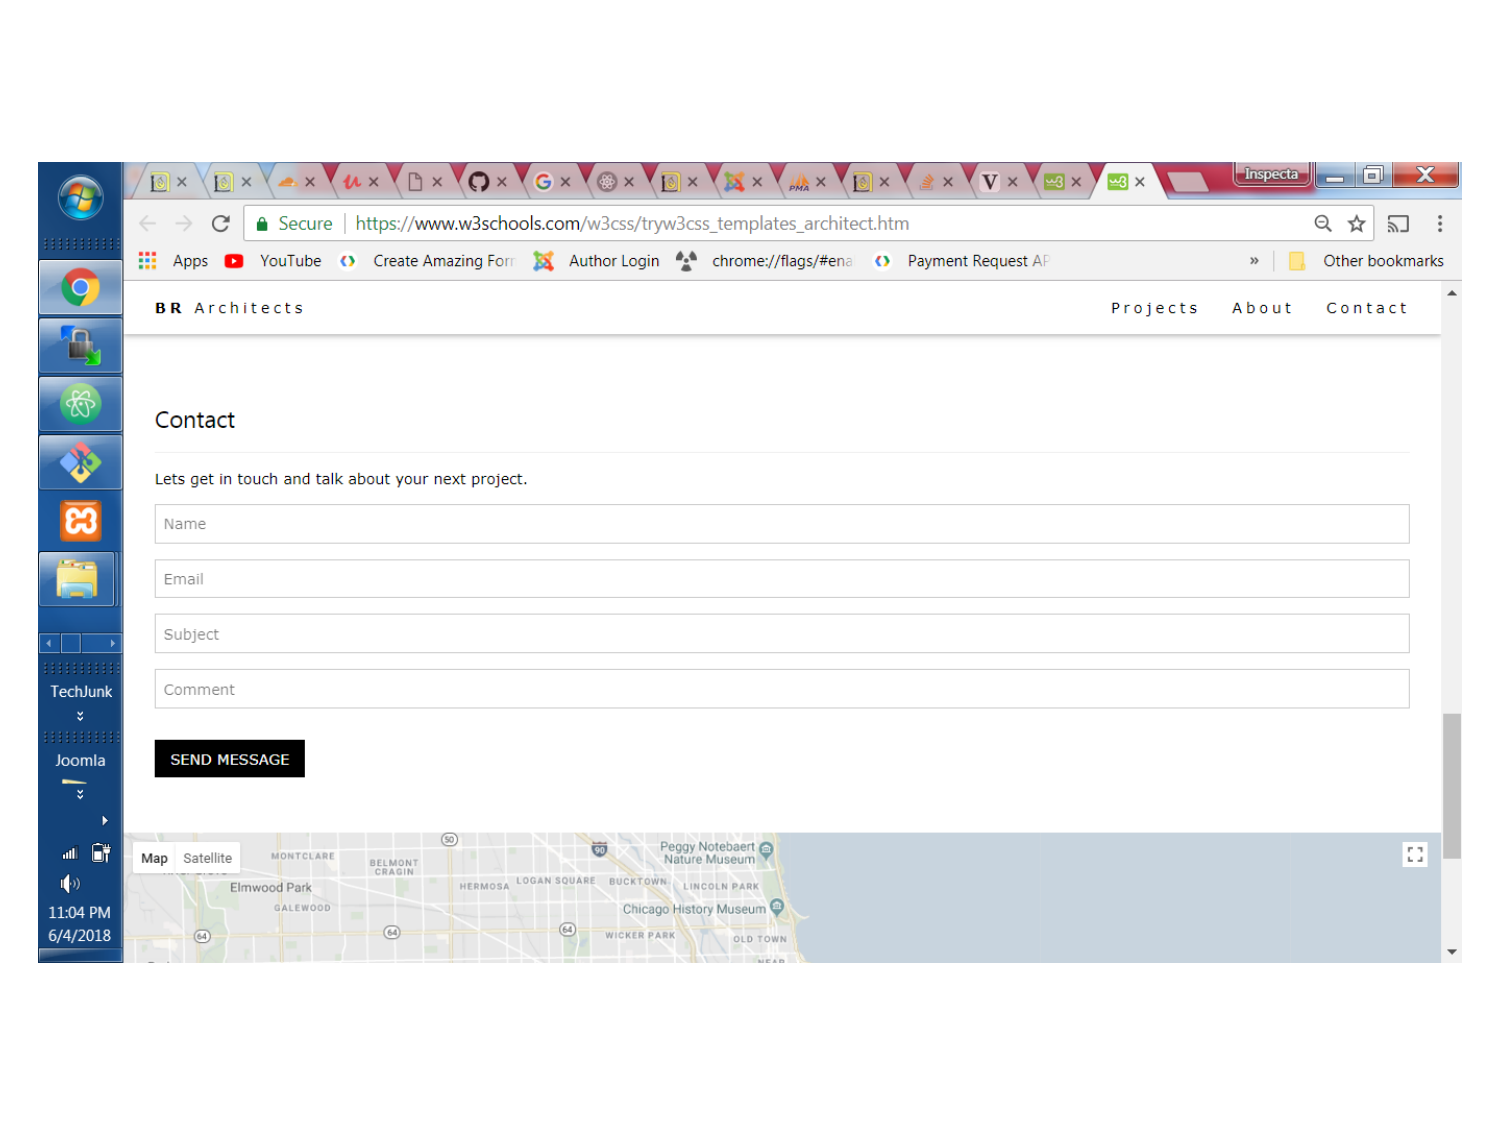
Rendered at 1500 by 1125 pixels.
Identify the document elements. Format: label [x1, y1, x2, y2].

picture [38, 162, 1462, 963]
